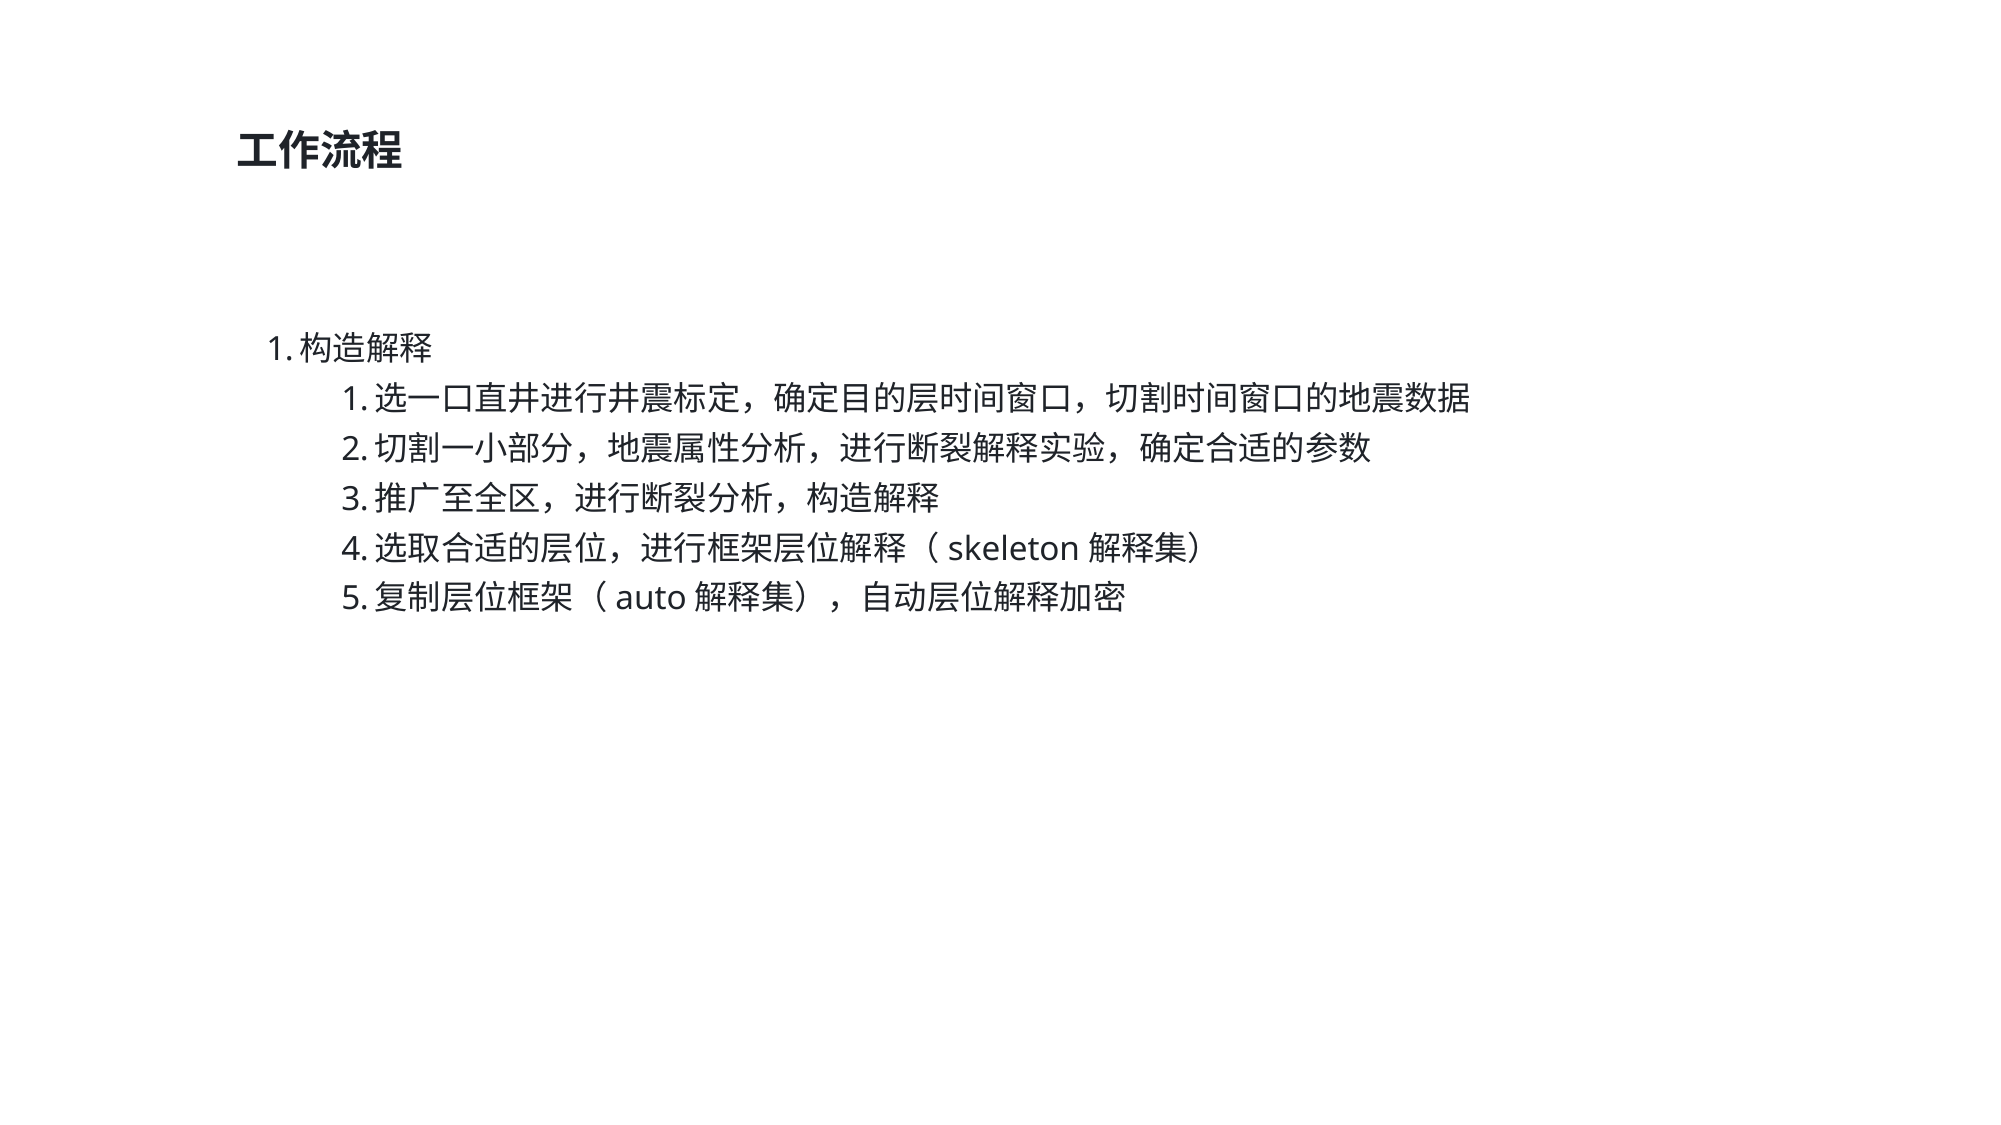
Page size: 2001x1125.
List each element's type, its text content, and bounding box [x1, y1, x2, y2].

text_box 工作流程 [236, 111, 404, 174]
text_box 构造解释 选一口直井进行井震标定，确定目的层时间窗口，切割时间窗口的地震数据 切割一小部分，地震属性分析，进行断裂解释实验，确定合适的参数 推广至全区，进行断裂分析，构造解释 选取合适的层位，进行框架层位解释（skeleton解释集） 复制层位框架（auto解释集），自动层位解释加密 [266, 317, 1638, 661]
